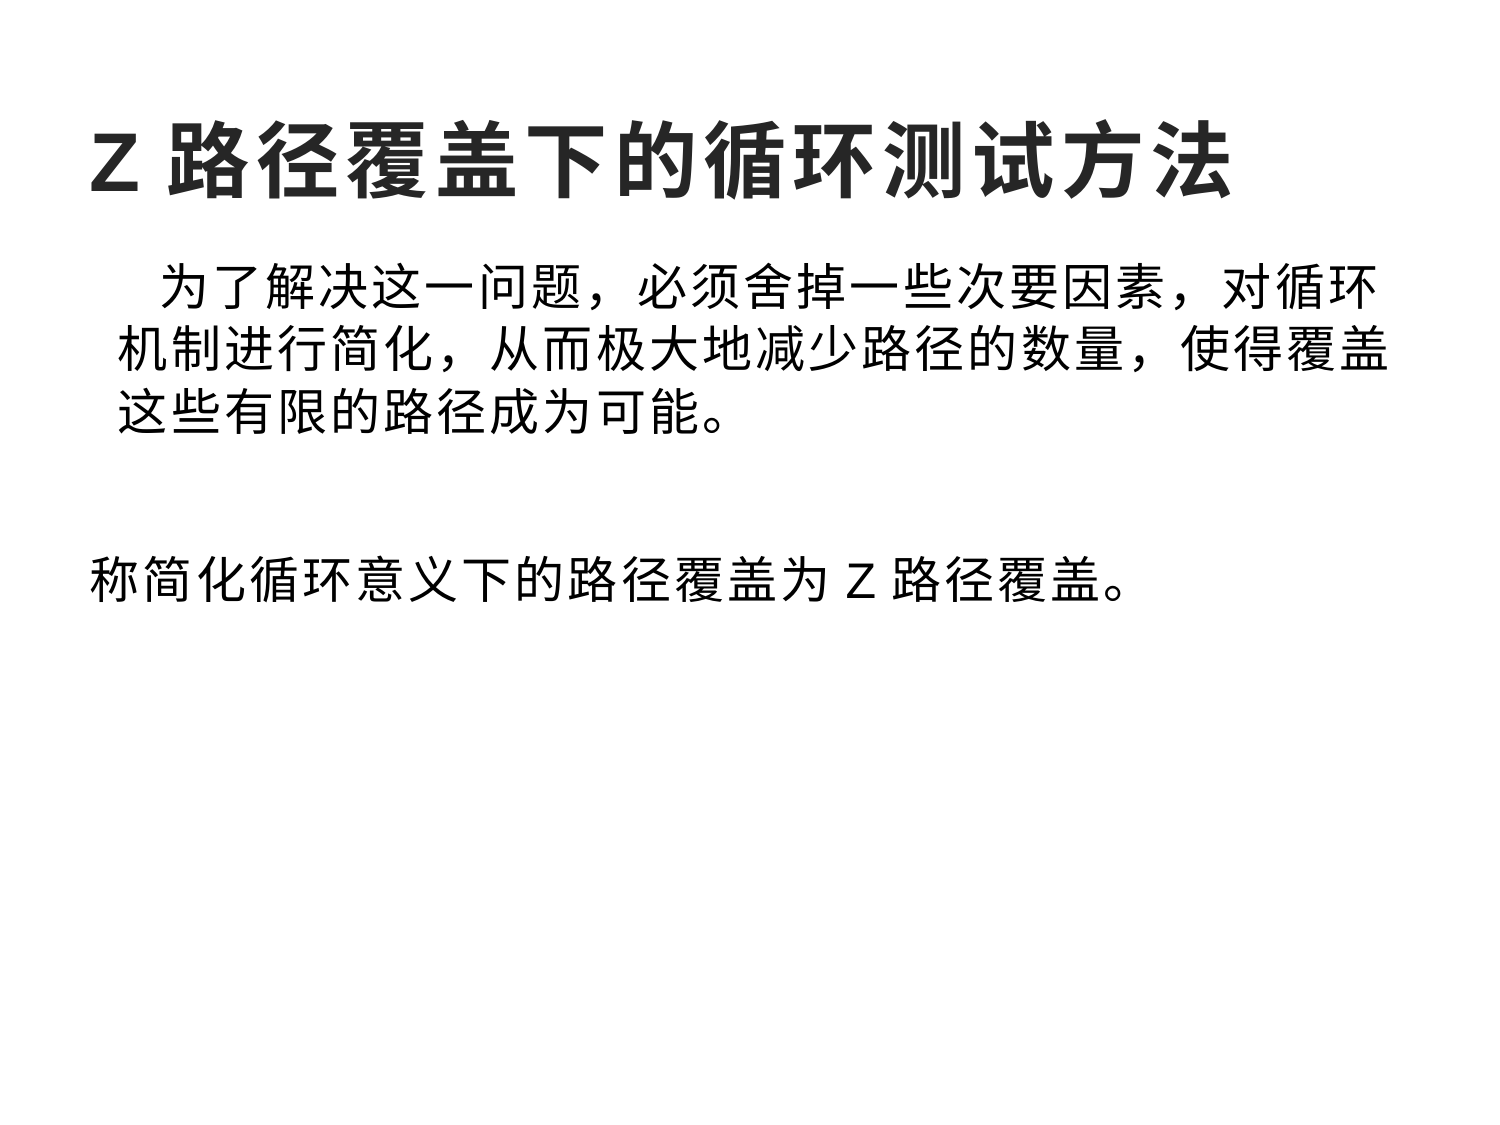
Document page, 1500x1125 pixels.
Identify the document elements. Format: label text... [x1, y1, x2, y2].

list 为了解决这一问题，必须舍掉一些次要因素，对循环机制进行简化，从而极大地减少路径的数量，使得覆盖这些有限的路径成为可能。 称简化循环意义下的路径覆盖为Z路径覆盖。 [74, 244, 1425, 1026]
title Z路径覆盖下的循环测试方法 [74, 99, 1425, 216]
